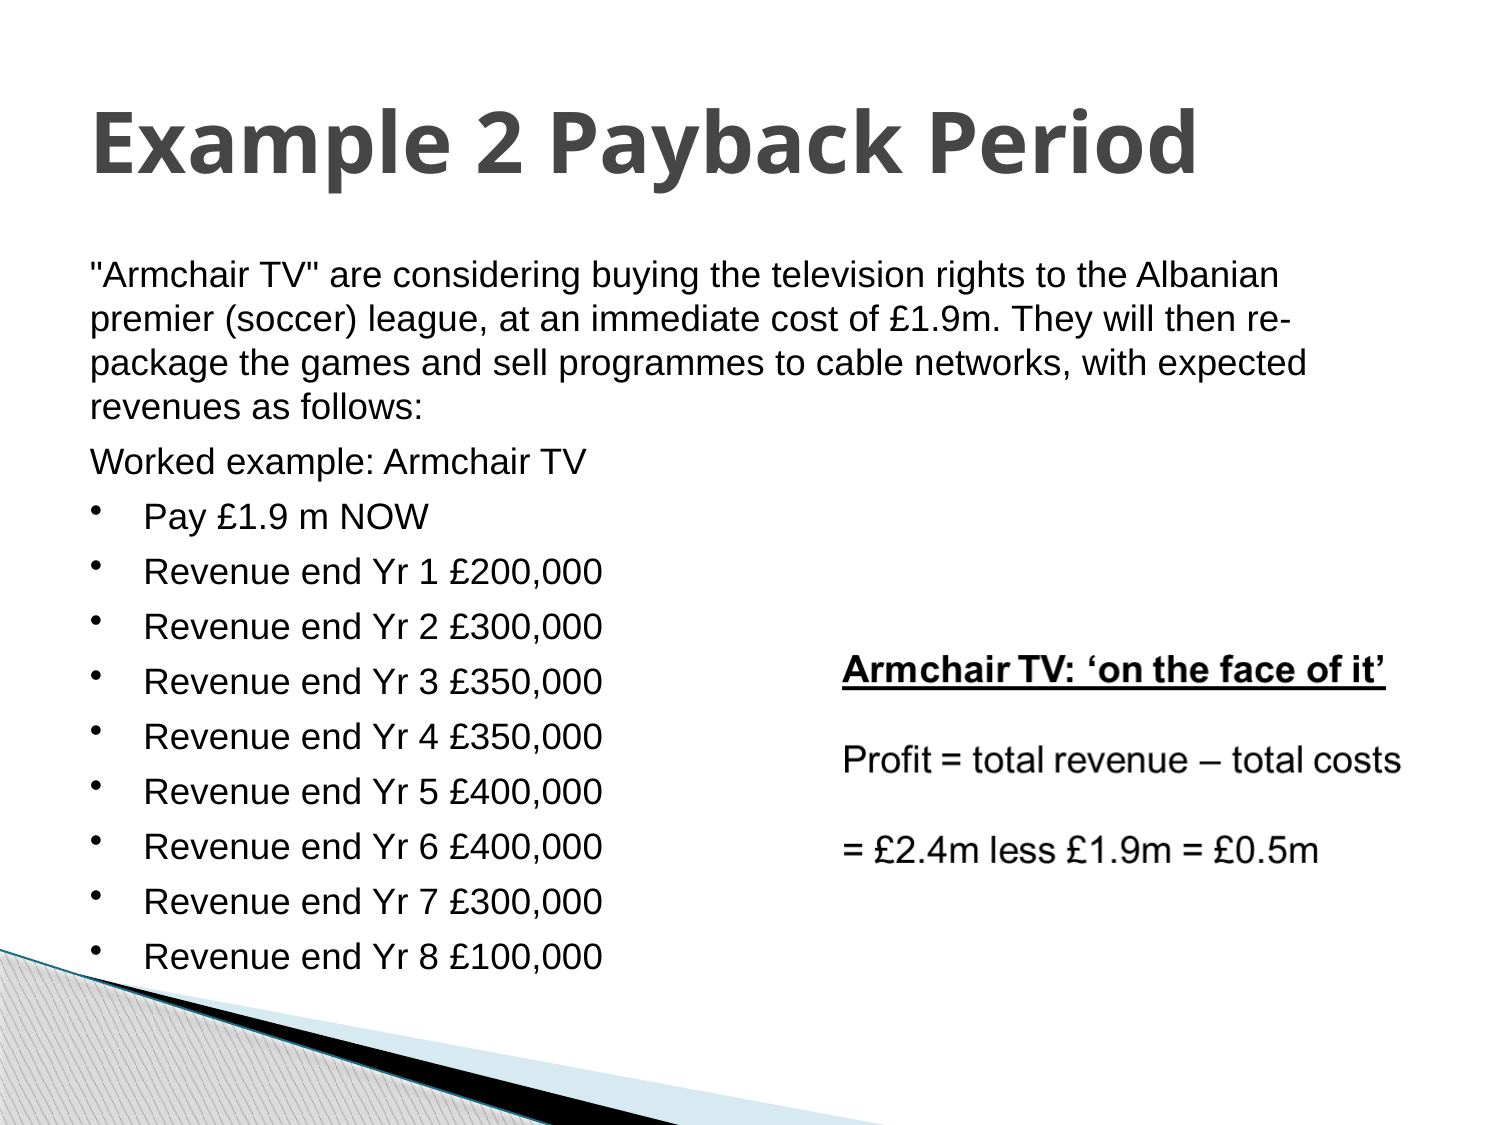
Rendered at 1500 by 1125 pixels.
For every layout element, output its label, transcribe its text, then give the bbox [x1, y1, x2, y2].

list "Armchair TV" are considering buying the television rights to the Albanian premier (soccer) league, at an immediate cost of £1.9m. They will then re- package the games and sell programmes to cable networks, with expected revenues as follows: Worked example: Armchair TV Pay £1.9 m NOW Revenue end Yr 1 £200,000 Revenue end Yr 2 £300,000 Revenue end Yr 3 £350,000 Revenue end Yr 4 £350,000 Revenue end Yr 5 £400,000 Revenue end Yr 6 £400,000 Revenue end Yr 7 £300,000 Revenue end Yr 8 £100,000 [75, 243, 1425, 986]
title Example 2 Payback Period [75, 45, 1425, 233]
picture [819, 633, 1426, 895]
